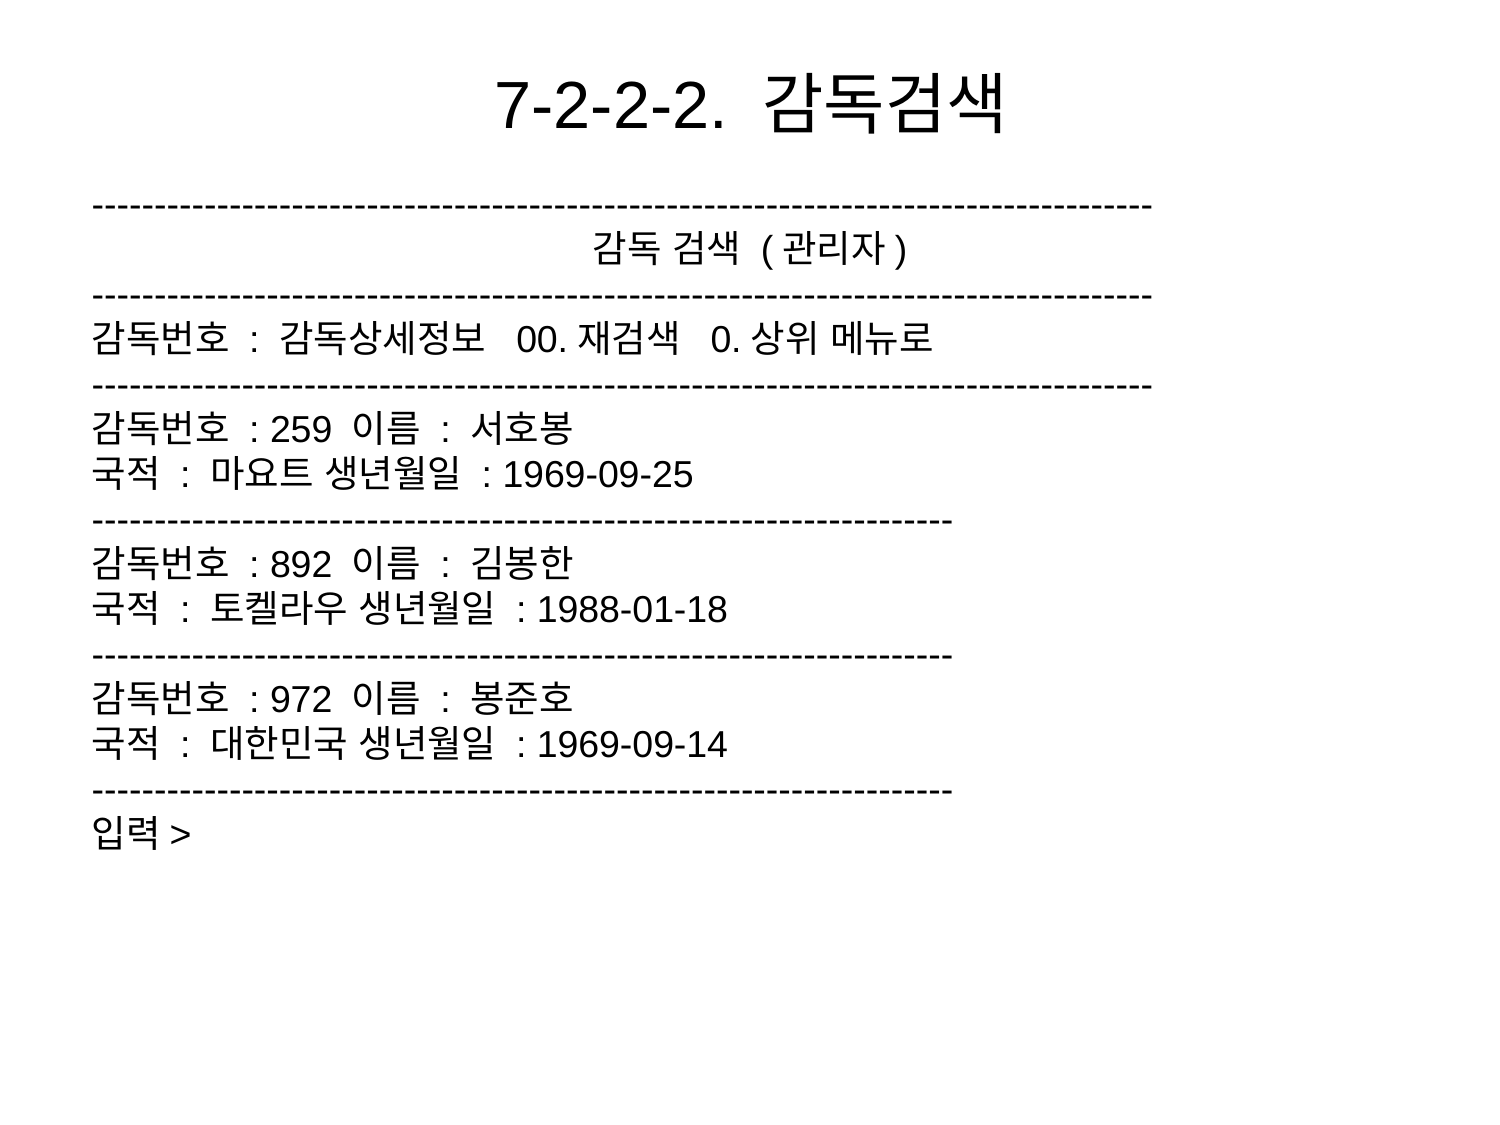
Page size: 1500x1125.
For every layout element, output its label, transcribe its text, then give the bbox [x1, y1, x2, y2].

title 7-2-2-2. 감독검색 [76, 30, 1427, 174]
text_box ------------------------------------------------------------------------------------- 감독 검색 (관리자) ------------------------------------------------------------------------------------- 감독번호 : 감독상세정보 00.재검색 0.상위 메뉴로 ------------------------------------------------------------------------------------- 감독번호 : 259 이름 : 서호봉 국적 : 마요트 생년월일 : 1969-09-25 --------------------------------------------------------------------- 감독번호 : 892 이름 : 김봉한 국적 : 토켈라우 생년월일 : 1988-01-18 --------------------------------------------------------------------- 감독번호 : 972 이름 : 봉준호 국적 : 대한민국 생년월일 : 1969-09-14 --------------------------------------------------------------------- 입력> [76, 172, 1424, 1106]
